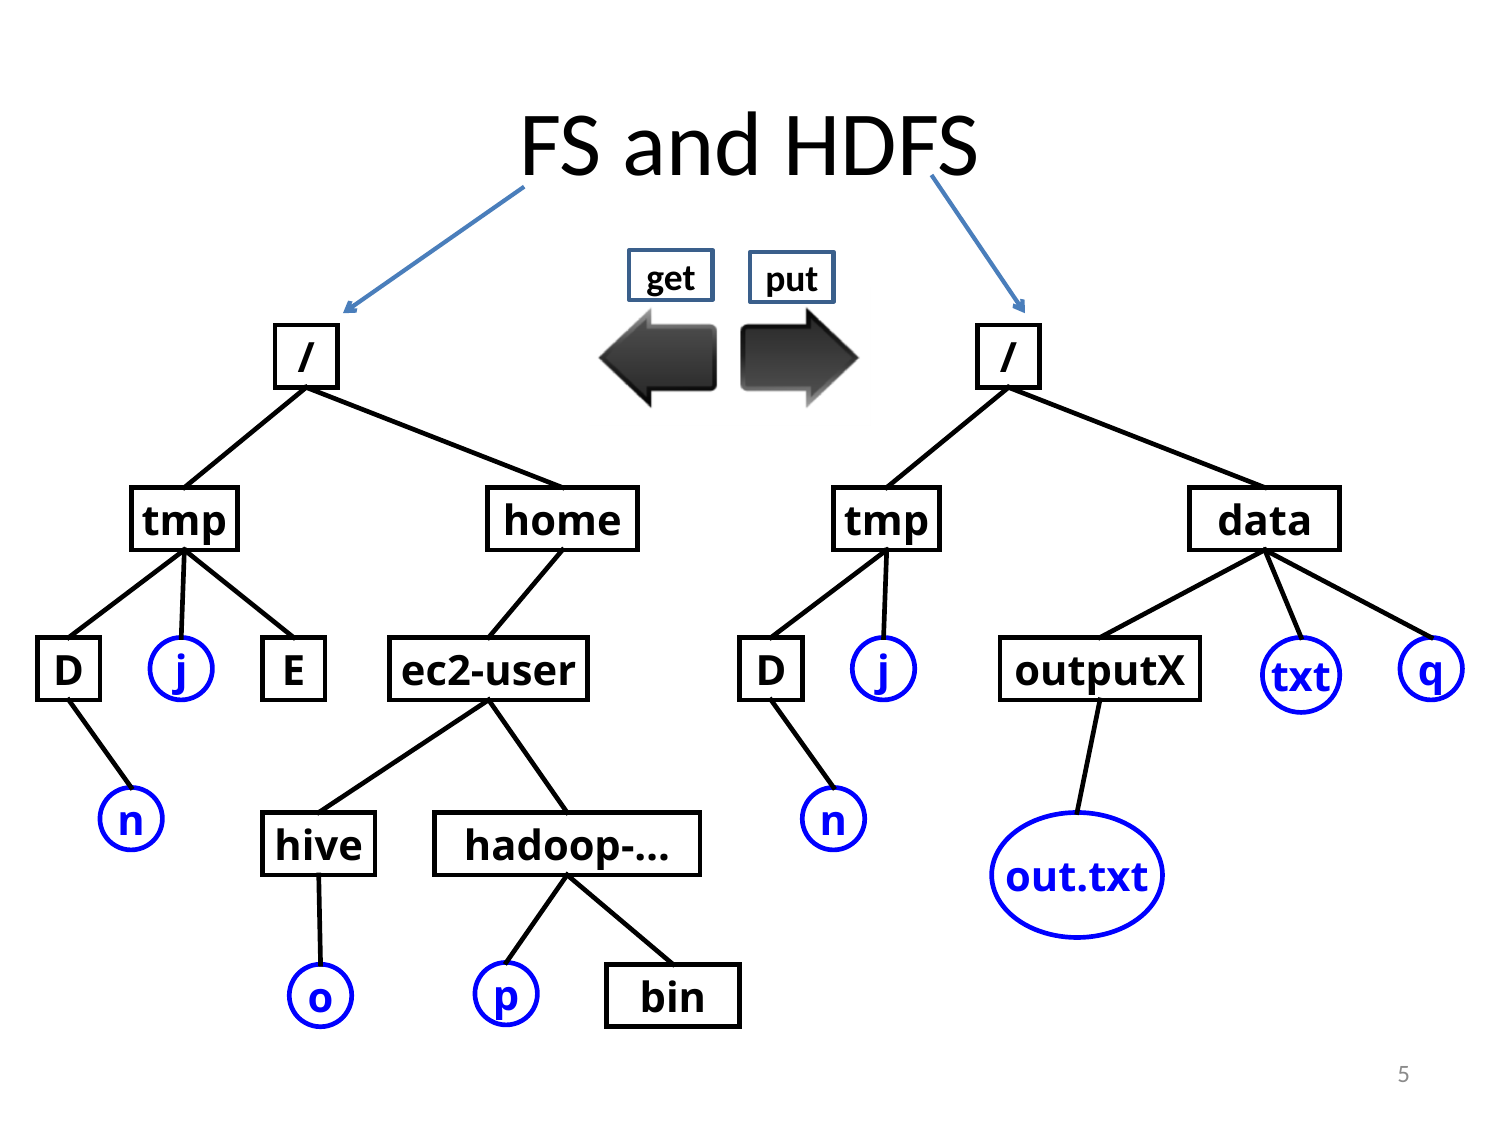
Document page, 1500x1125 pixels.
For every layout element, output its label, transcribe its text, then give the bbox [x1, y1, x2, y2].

text_box txt [1262, 647, 1340, 713]
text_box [342, 186, 525, 314]
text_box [886, 387, 1006, 488]
title FS and HDFS [75, 45, 1425, 233]
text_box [68, 549, 179, 638]
text_box j [149, 646, 213, 700]
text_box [1099, 549, 1261, 638]
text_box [318, 699, 487, 813]
text_box / [977, 324, 1040, 385]
text_box n [802, 787, 865, 850]
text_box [770, 549, 883, 638]
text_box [1076, 699, 1101, 813]
text_box q [1399, 637, 1463, 700]
text_box hadoop-… [434, 812, 700, 875]
text_box tmp [833, 487, 940, 550]
text_box / [274, 324, 338, 385]
text_box get [627, 248, 715, 285]
text_box ec2-user [389, 637, 588, 700]
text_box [305, 387, 563, 488]
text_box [1264, 549, 1432, 638]
text_box o [289, 964, 352, 1027]
text_box hive [262, 812, 375, 875]
text_box bin [606, 964, 740, 1027]
text_box outputX [999, 637, 1200, 700]
slide_number 5 [1074, 1042, 1425, 1103]
text_box E [262, 637, 325, 700]
text_box home [487, 487, 638, 550]
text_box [770, 702, 834, 786]
text_box put [748, 250, 836, 285]
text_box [184, 387, 303, 488]
text_box D [37, 637, 100, 700]
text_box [505, 874, 565, 963]
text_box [184, 549, 294, 638]
text_box out.txt [991, 812, 1163, 938]
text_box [1008, 387, 1266, 488]
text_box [566, 874, 674, 965]
text_box p [474, 963, 538, 1025]
picture [589, 286, 872, 426]
text_box data [1189, 487, 1340, 548]
text_box j [852, 638, 915, 700]
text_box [931, 174, 1026, 314]
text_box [488, 549, 563, 638]
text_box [883, 549, 887, 638]
text_box D [739, 637, 803, 700]
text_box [488, 699, 568, 813]
text_box tmp [131, 487, 238, 548]
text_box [68, 702, 132, 786]
text_box n [99, 787, 163, 850]
